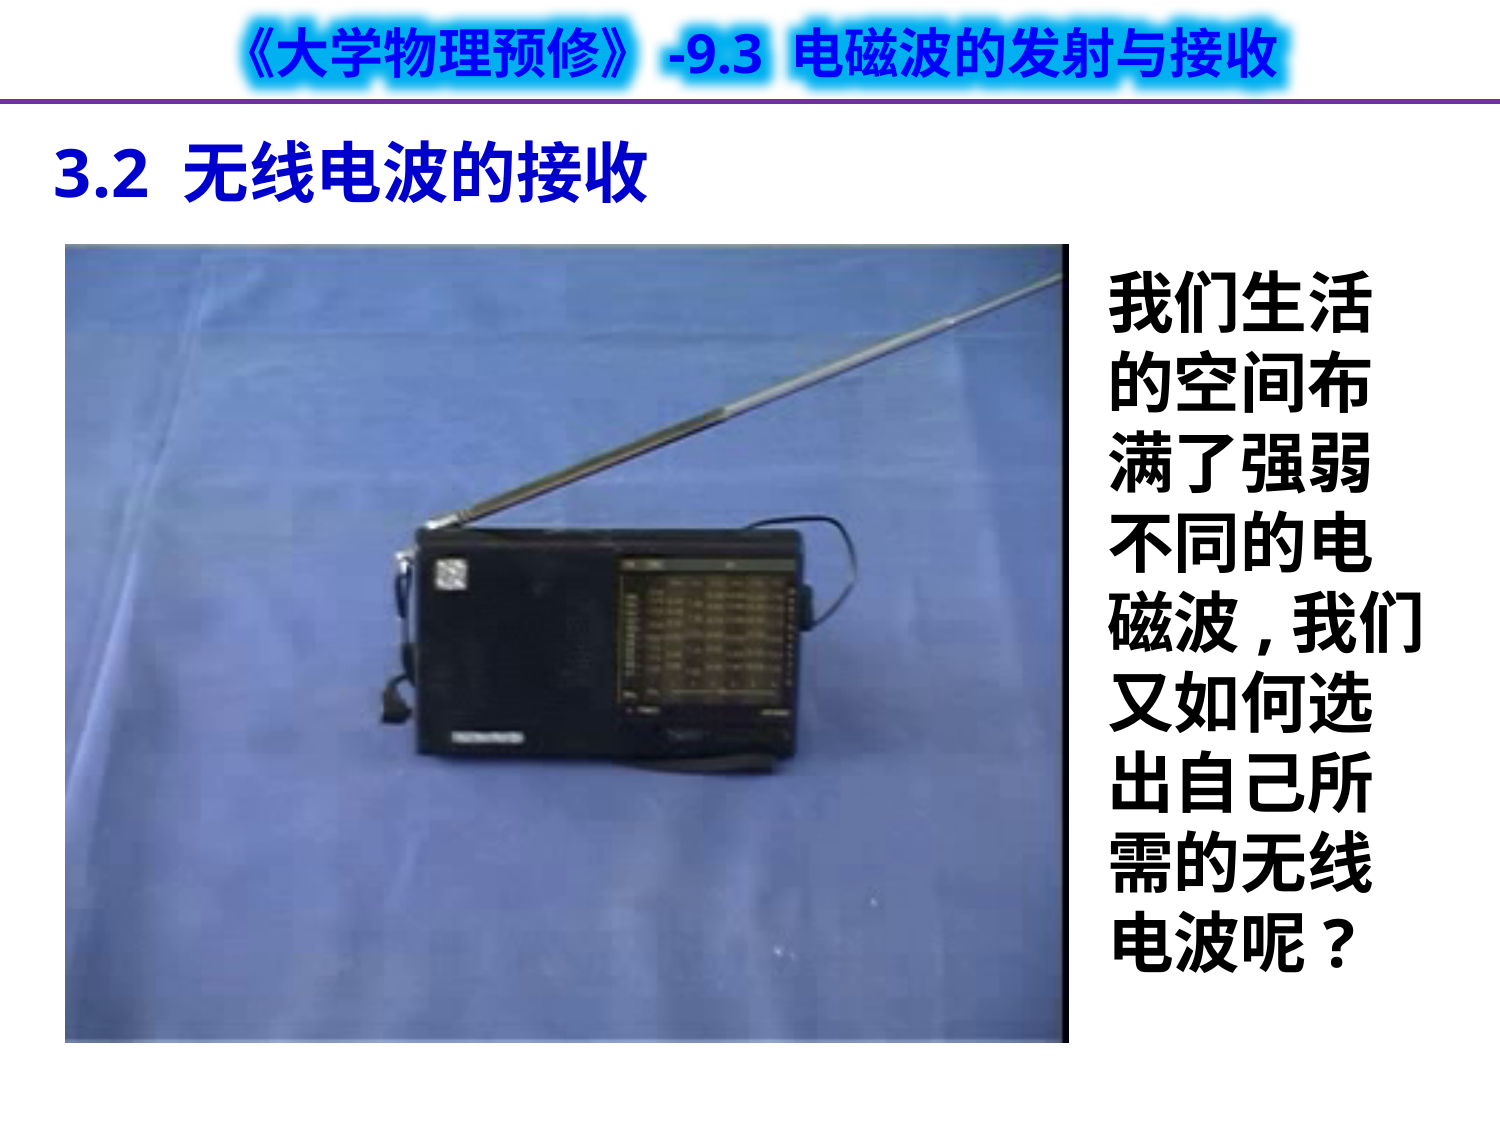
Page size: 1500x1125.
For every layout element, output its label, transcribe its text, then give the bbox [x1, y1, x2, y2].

picture [64, 244, 1070, 1044]
text_box 我们生活的空间布满了强弱不同的电磁波,我们又如何选出自己所需的无线电波呢? [1092, 253, 1453, 988]
text_box 3.2 无线电波的接收 [39, 123, 831, 218]
